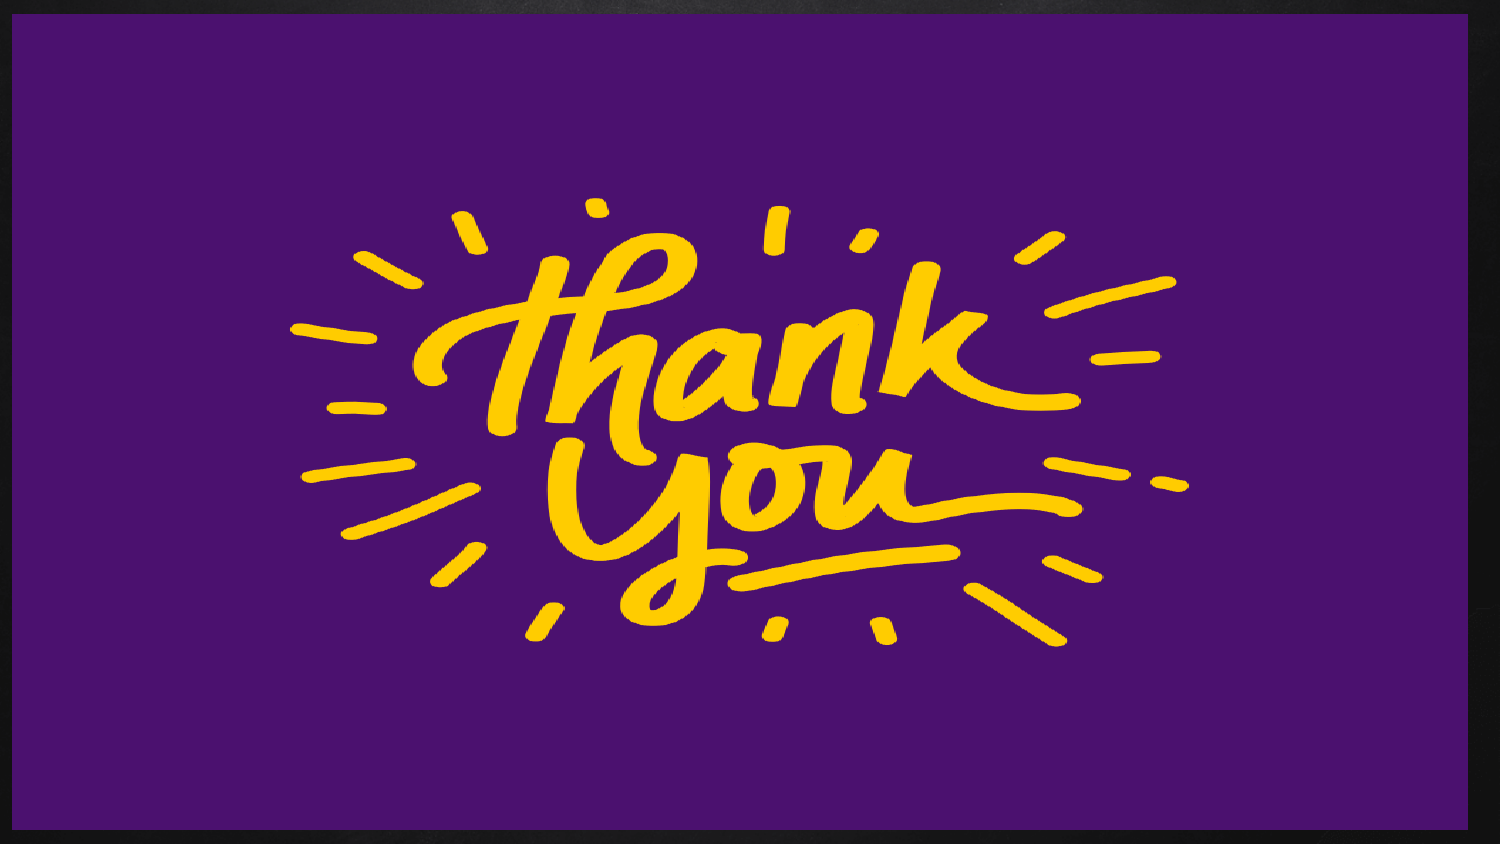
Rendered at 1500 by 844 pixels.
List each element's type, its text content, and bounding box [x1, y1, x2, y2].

slide_number 24 [705, 838, 795, 844]
picture [0, 0, 1500, 844]
